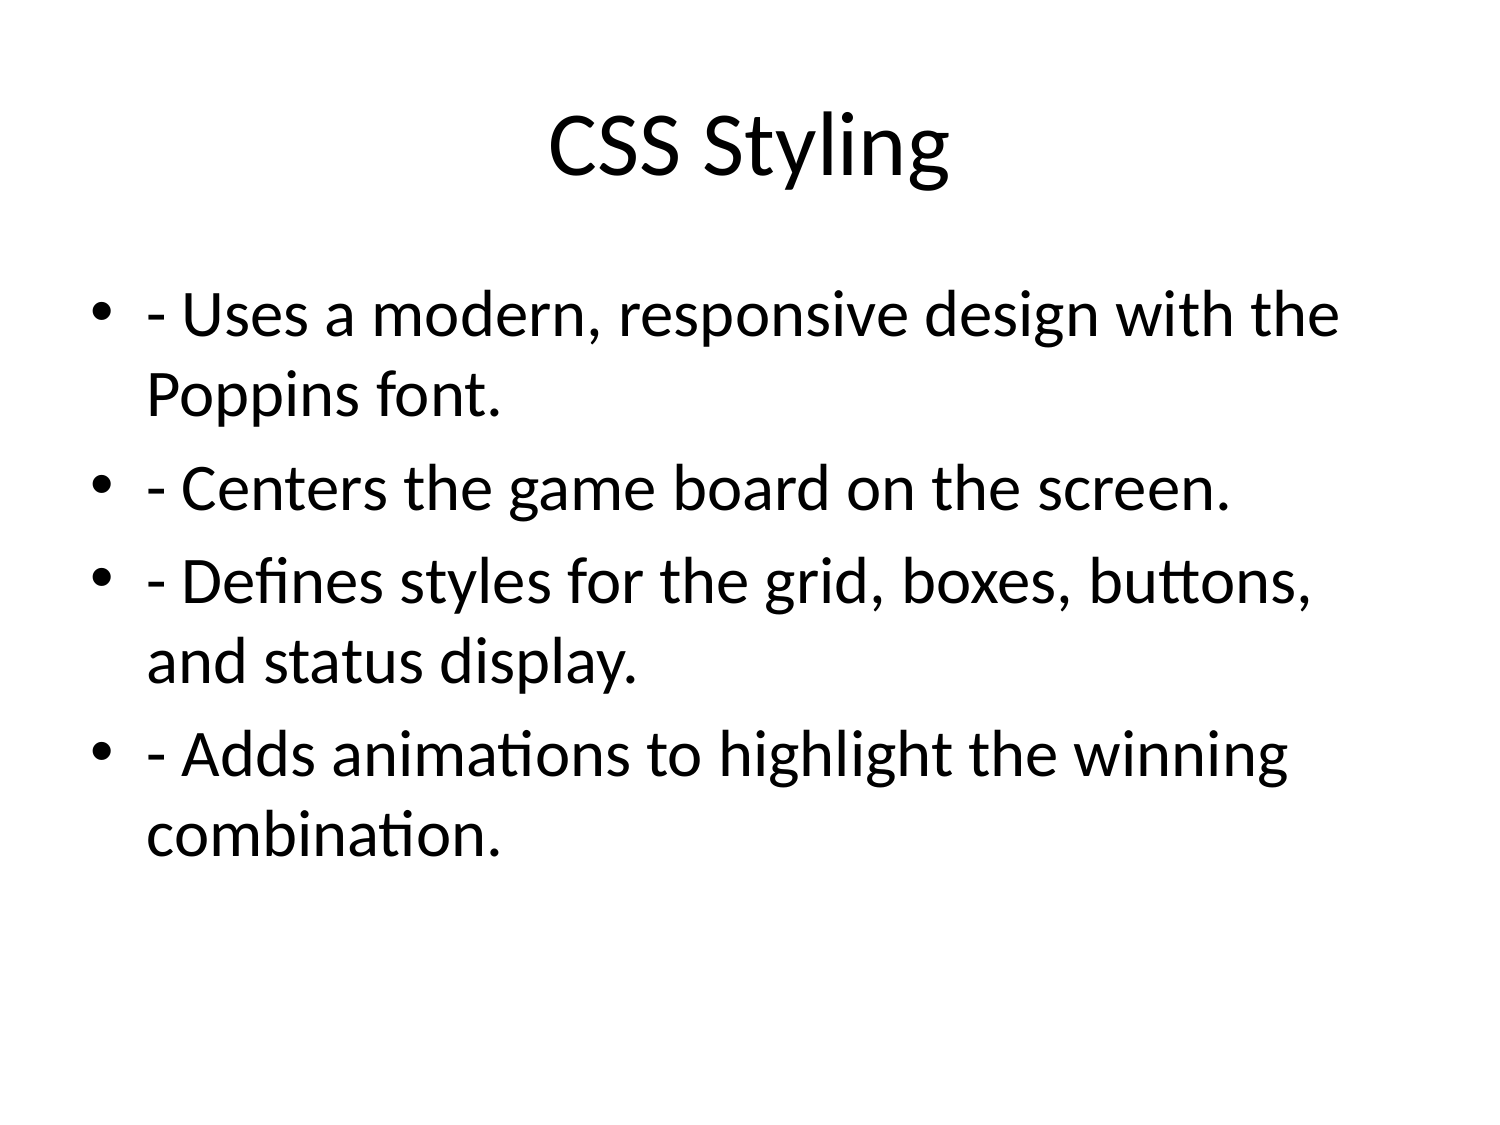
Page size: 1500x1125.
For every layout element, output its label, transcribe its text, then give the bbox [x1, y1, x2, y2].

title CSS Styling [75, 45, 1425, 233]
list - Uses a modern, responsive design with the Poppins font. - Centers the game board on the screen. - Defines styles for the grid, boxes, buttons, and status display. - Adds animations to highlight the winning combination. [75, 262, 1425, 1005]
